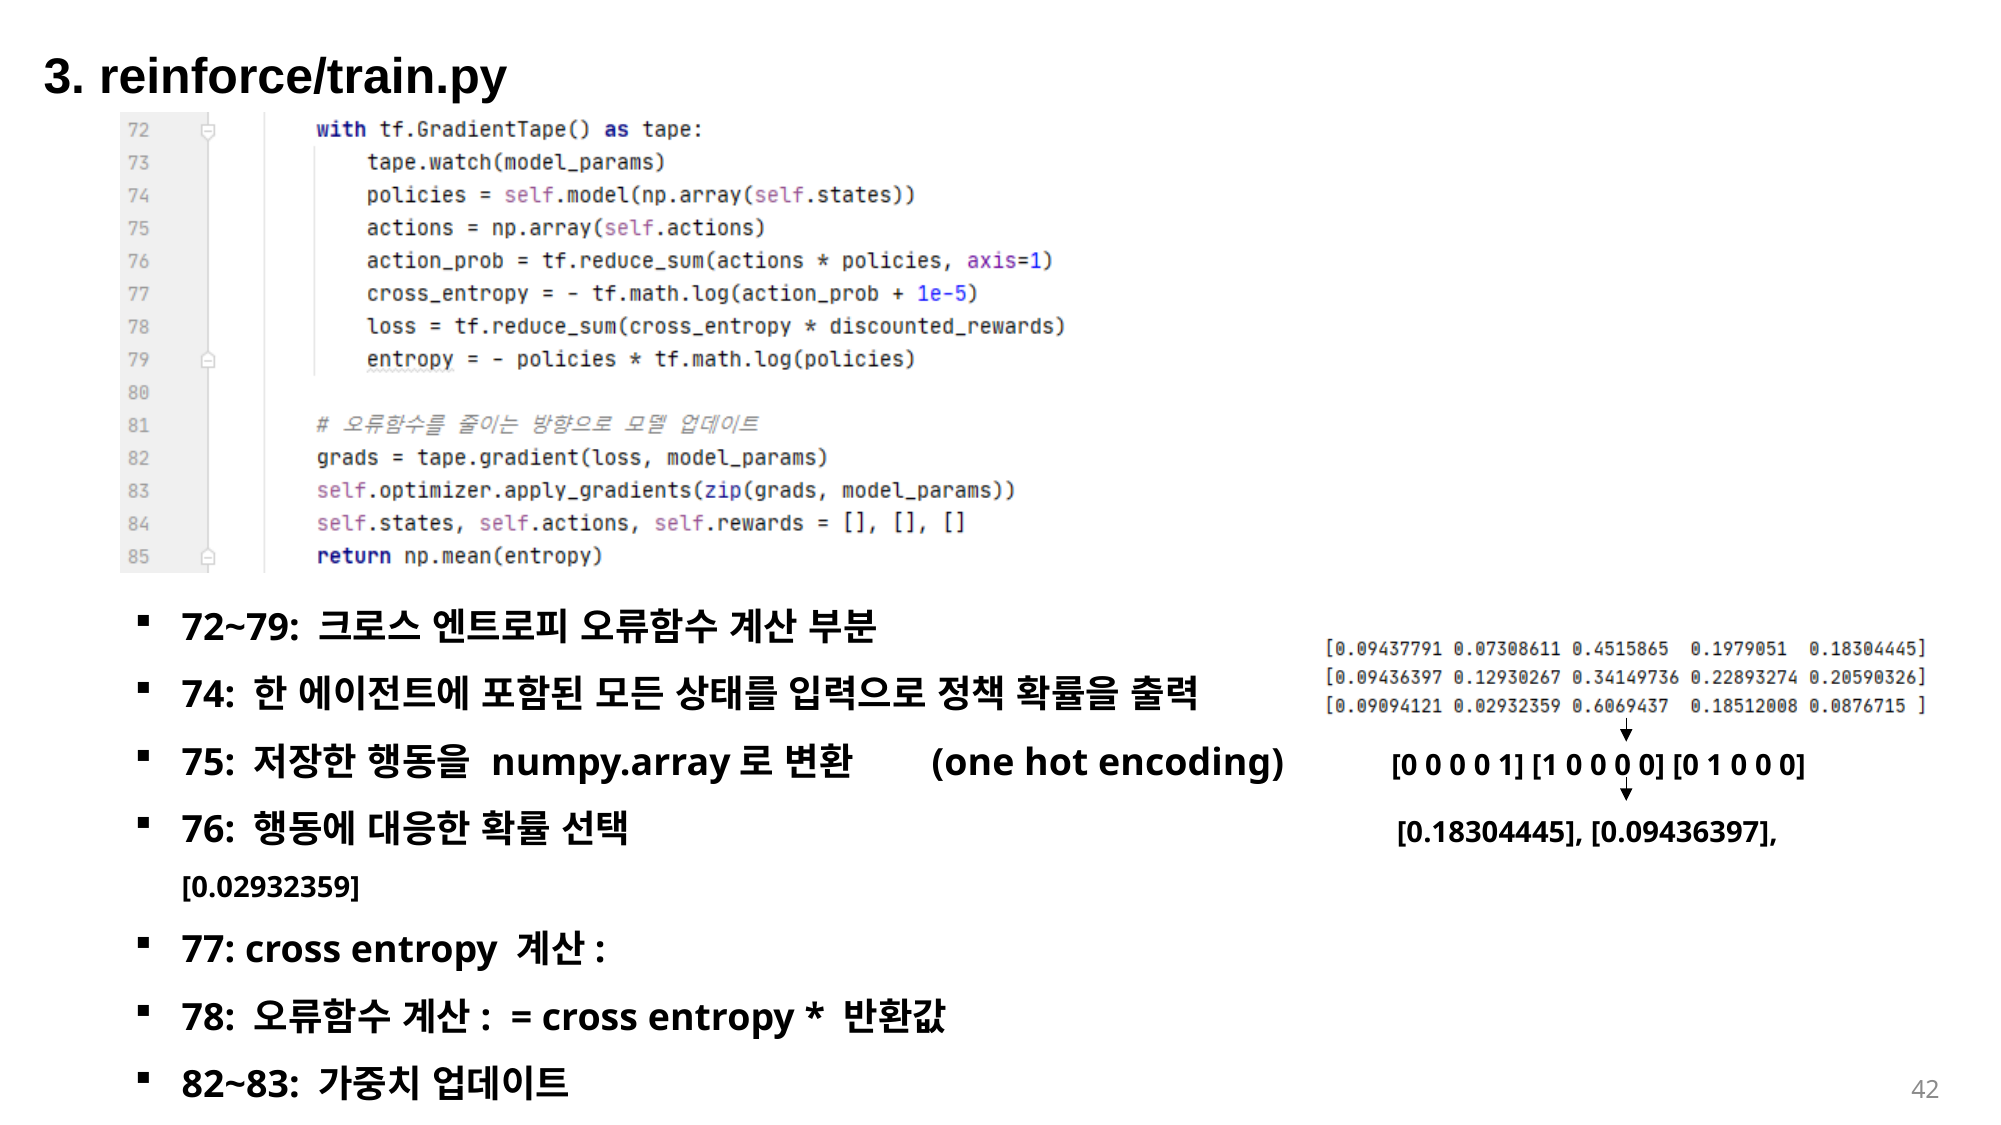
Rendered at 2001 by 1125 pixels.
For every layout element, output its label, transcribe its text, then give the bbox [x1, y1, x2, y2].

picture [119, 112, 1083, 574]
slide_number 41 [1504, 1060, 1955, 1121]
picture [1323, 635, 1929, 718]
text_box 3. reinforce/train.py [28, 36, 1945, 112]
